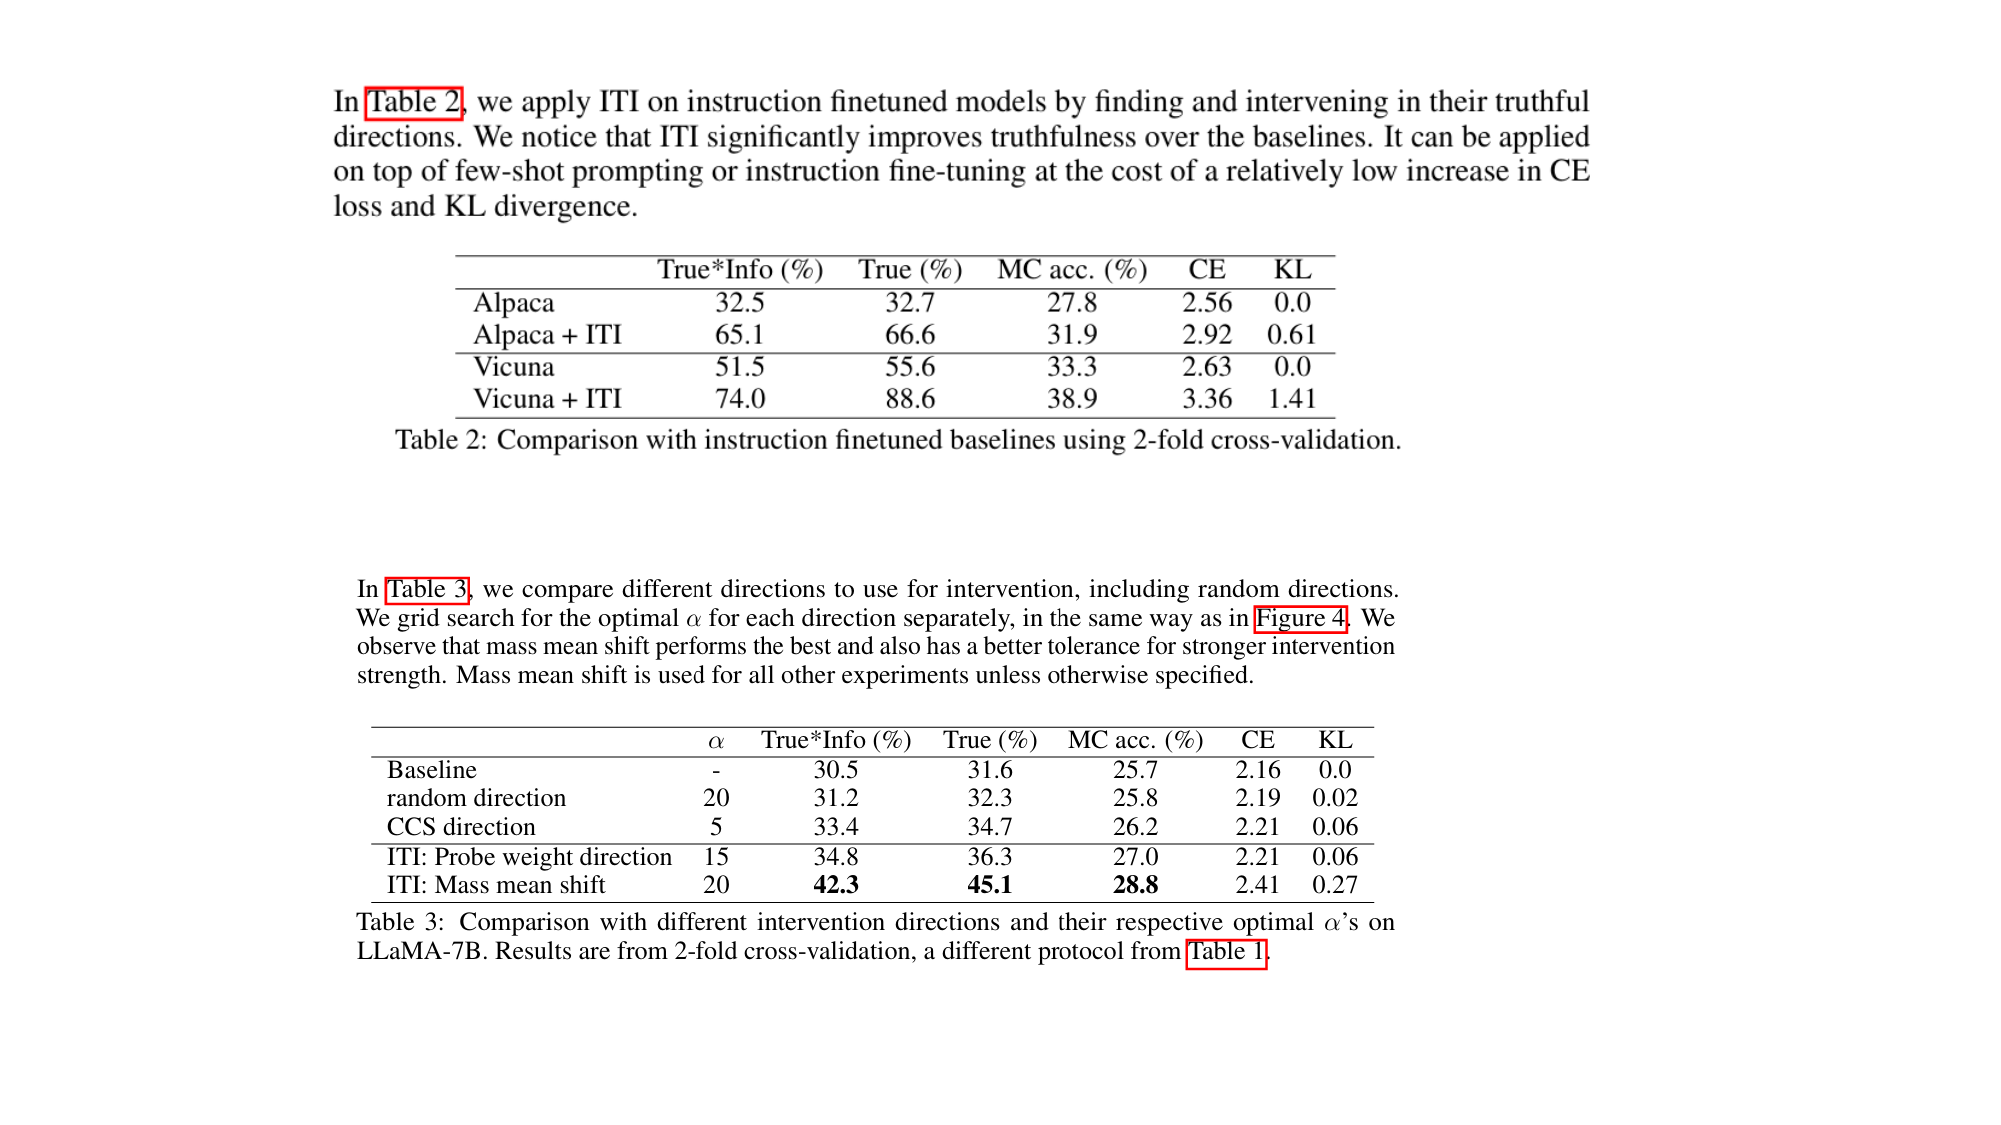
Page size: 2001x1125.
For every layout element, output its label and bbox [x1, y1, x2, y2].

picture [332, 562, 1424, 983]
picture [313, 70, 1602, 472]
